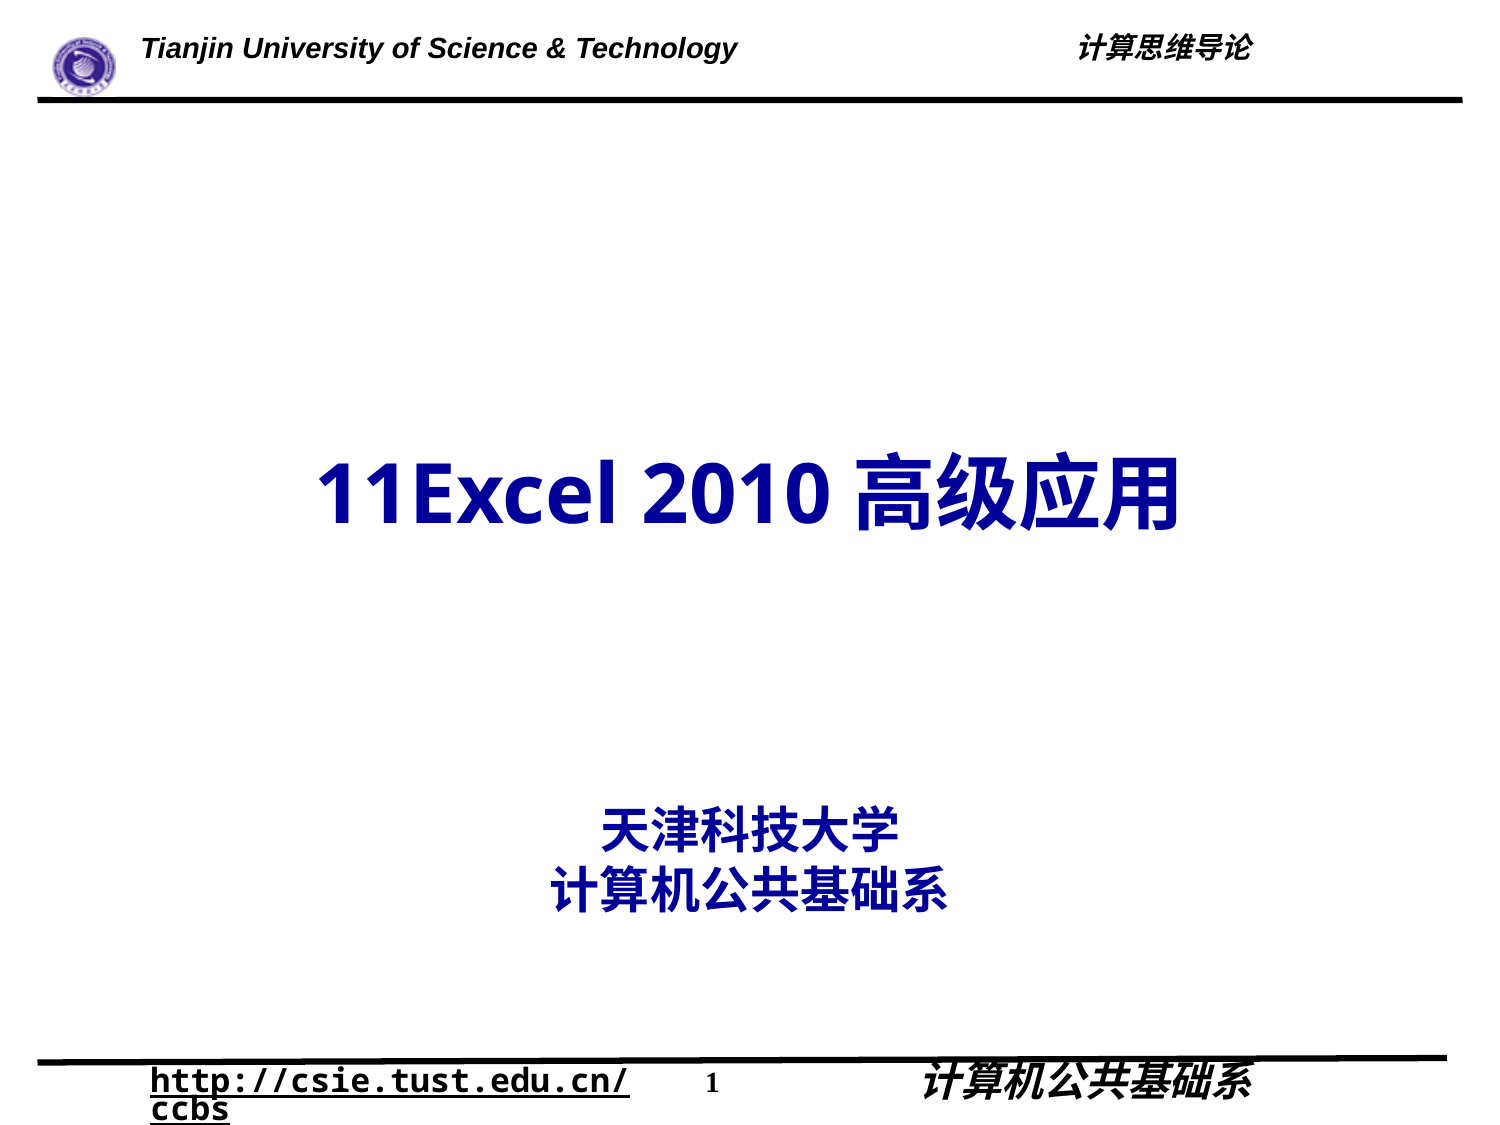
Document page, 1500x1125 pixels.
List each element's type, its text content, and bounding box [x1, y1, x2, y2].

picture [52, 37, 116, 97]
subtitle 天津科技大学 计算机公共基础系 [225, 791, 1275, 929]
title 11Excel 2010高级应用 [112, 349, 1388, 591]
footer 1 [474, 1055, 951, 1107]
